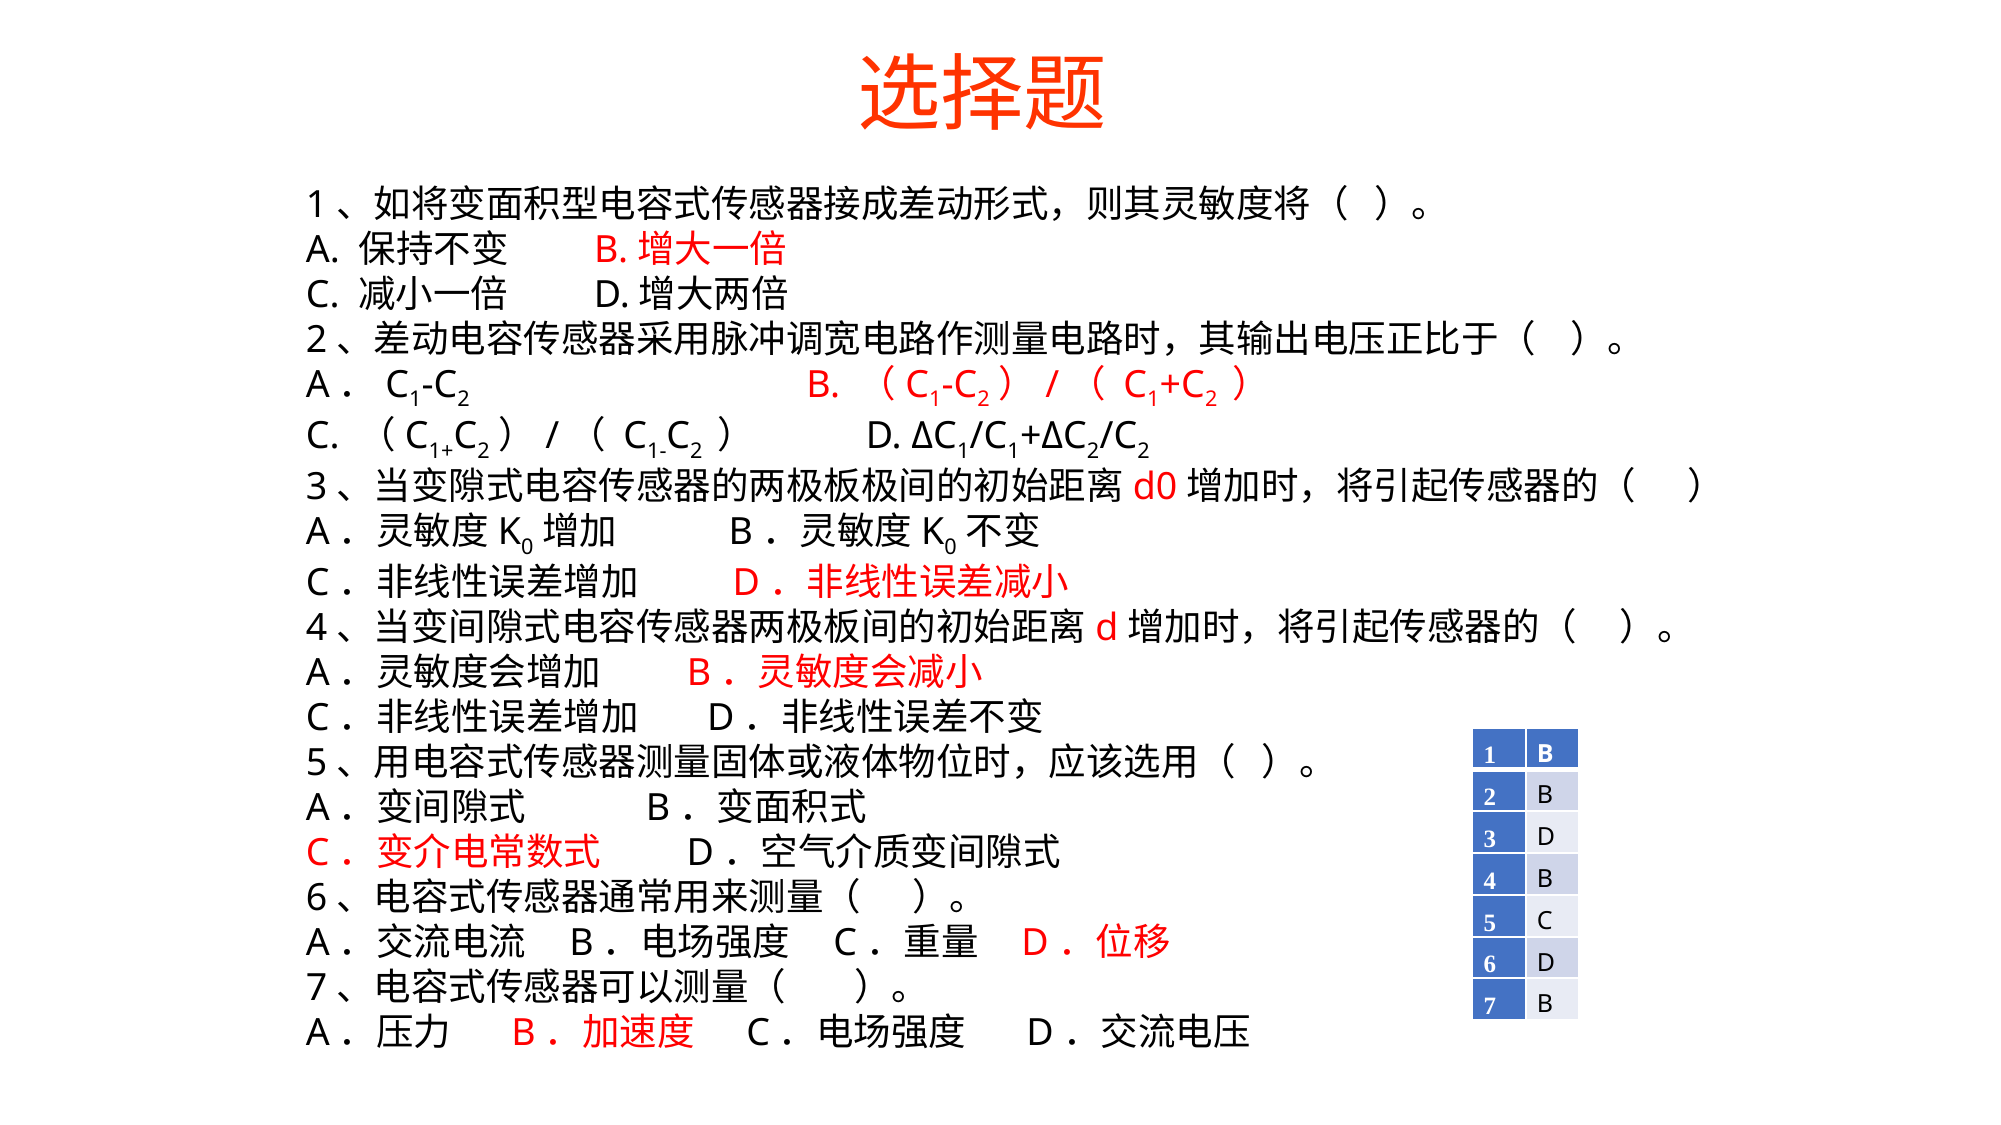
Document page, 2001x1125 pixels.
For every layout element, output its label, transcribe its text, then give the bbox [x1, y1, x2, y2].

table_cell B [1527, 854, 1578, 894]
table_cell 3 [1473, 812, 1525, 852]
table_cell 2 [1473, 772, 1525, 810]
text_box 1、如将变面积型电容式传感器接成差动形式，则其灵敏度将（ ）。 A. 保持不变 B.增大一倍 C. 减小一倍 D.增大两倍 2、差动电容传感器采用脉冲调宽电路作测量电路时，其输出电压正比于（ ）。 A．C1-C2 B. （C1-C2）/（ C1+C2 ） C. （C1+C2）/（ C1-C2 ） D. ΔC1/C1+ΔC2/C2 3、当变隙式电容传感器的两极板极间的初始距离d0增加时，将引起传感器的（ ） A．灵敏度K0增加 B．灵敏度K0不变 C．非线性误差增加 D．非线性误差减小 4、当变间隙式电容传感器两极板间的初始距离d增加时，将引起传感器的（ ）。 A．灵敏度会增加 B．灵敏度会减小 C．非线性误差增加 D．非线性误差不变 5、用电容式传感器测量固体或液体物位时，应该选用（ ）。 A．变间隙式 B．变面积式 C．变介电常数式 D．空气介质变间隙式 6、电容式传感器通常用来测量（ ）。 A．交流电流 B．电场强度 C．重量 D．位移 7、电容式传感器可以测量（ ）。 A．压力 B．加速度 C．电场强度 D．交流电压 [291, 172, 1750, 1061]
table_cell B [1527, 979, 1578, 1019]
table_cell B [1527, 772, 1578, 810]
table_cell 7 [1473, 979, 1525, 1019]
table_cell D [1527, 938, 1578, 977]
table_cell C [1527, 896, 1578, 936]
table_cell D [1527, 812, 1578, 852]
text_box 选择题 [291, 54, 1674, 126]
table_cell 4 [1473, 854, 1525, 894]
table_cell 6 [1473, 938, 1525, 977]
table_cell 5 [1473, 896, 1525, 936]
table_header 1 [1473, 729, 1525, 767]
table_header B [1527, 729, 1578, 767]
